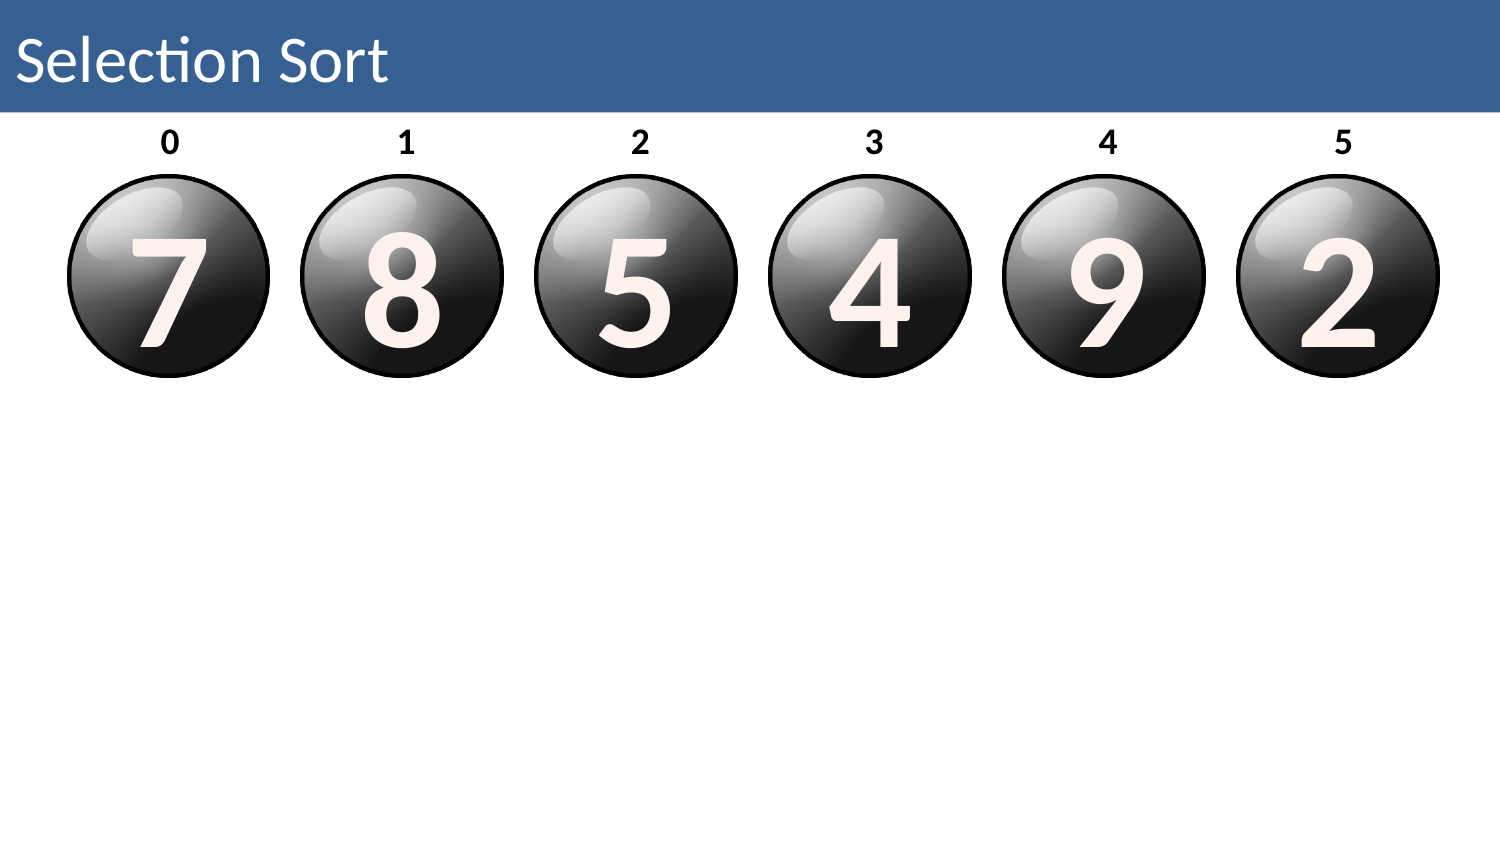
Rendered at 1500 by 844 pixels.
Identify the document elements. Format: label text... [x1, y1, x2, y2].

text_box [1233, 171, 1443, 381]
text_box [765, 171, 975, 381]
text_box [531, 171, 741, 381]
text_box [297, 171, 507, 381]
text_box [63, 171, 274, 381]
text_box Selection Sort [0, 0, 1500, 113]
text_box 0 1 2 3 4 5 [137, 109, 1443, 170]
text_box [999, 171, 1209, 381]
